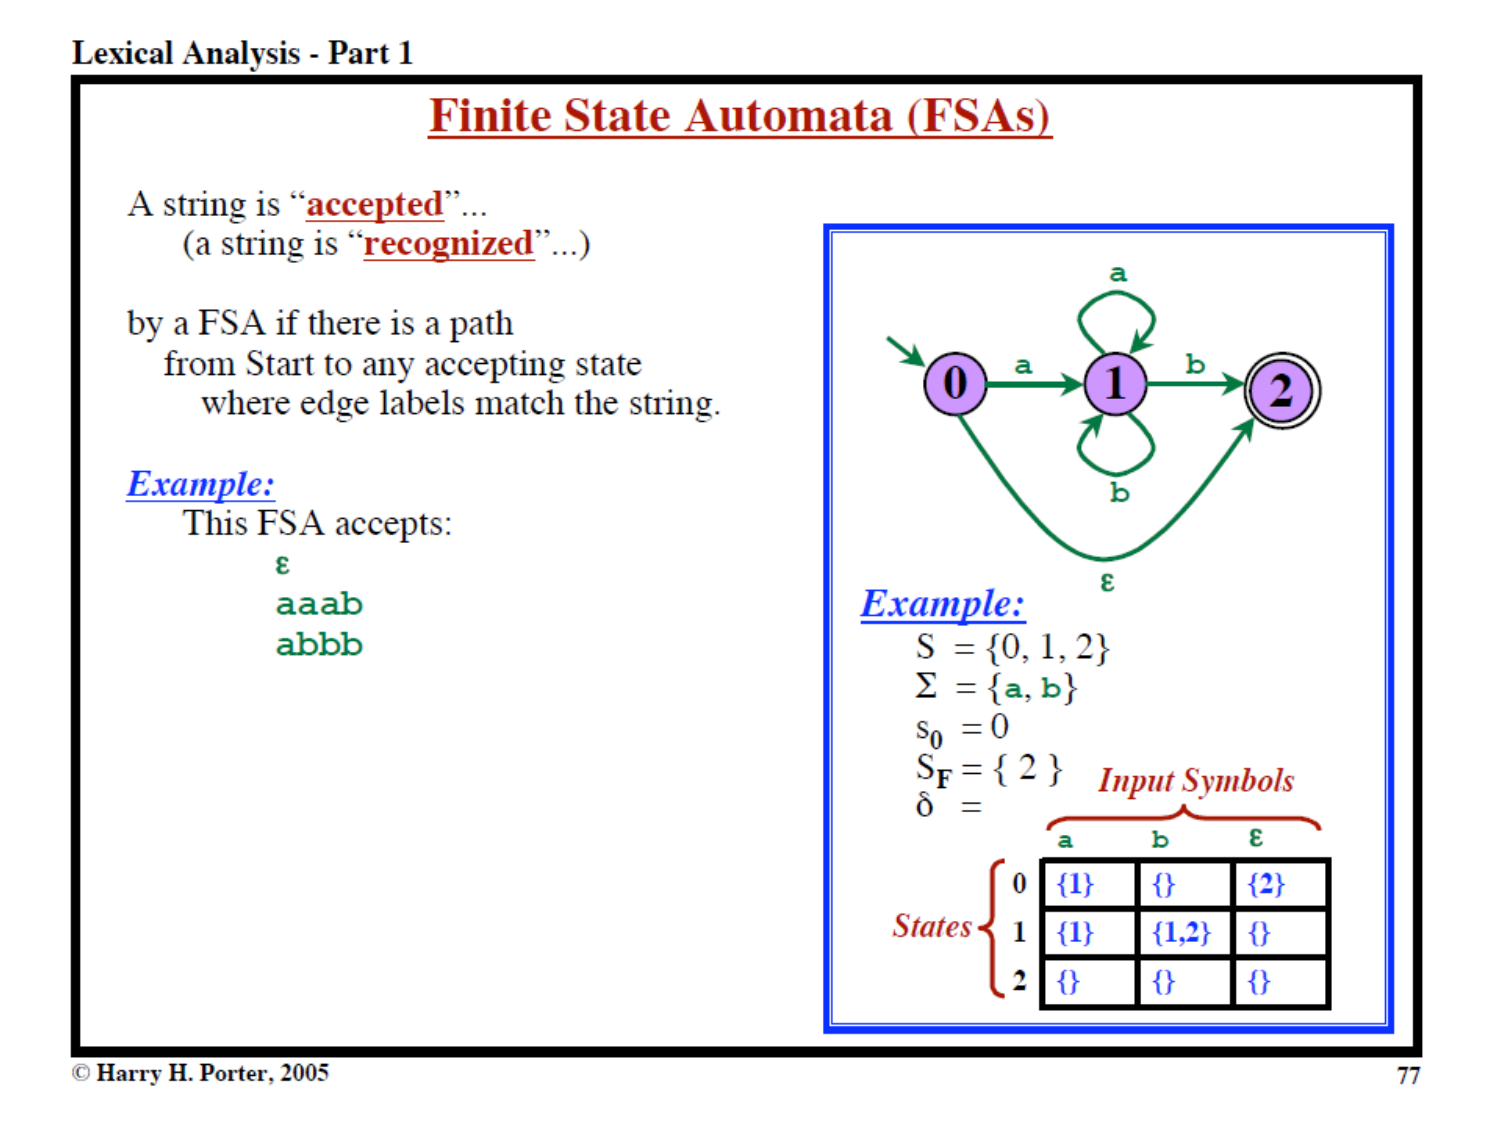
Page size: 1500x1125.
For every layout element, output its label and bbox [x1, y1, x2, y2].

picture [68, 36, 1432, 1089]
